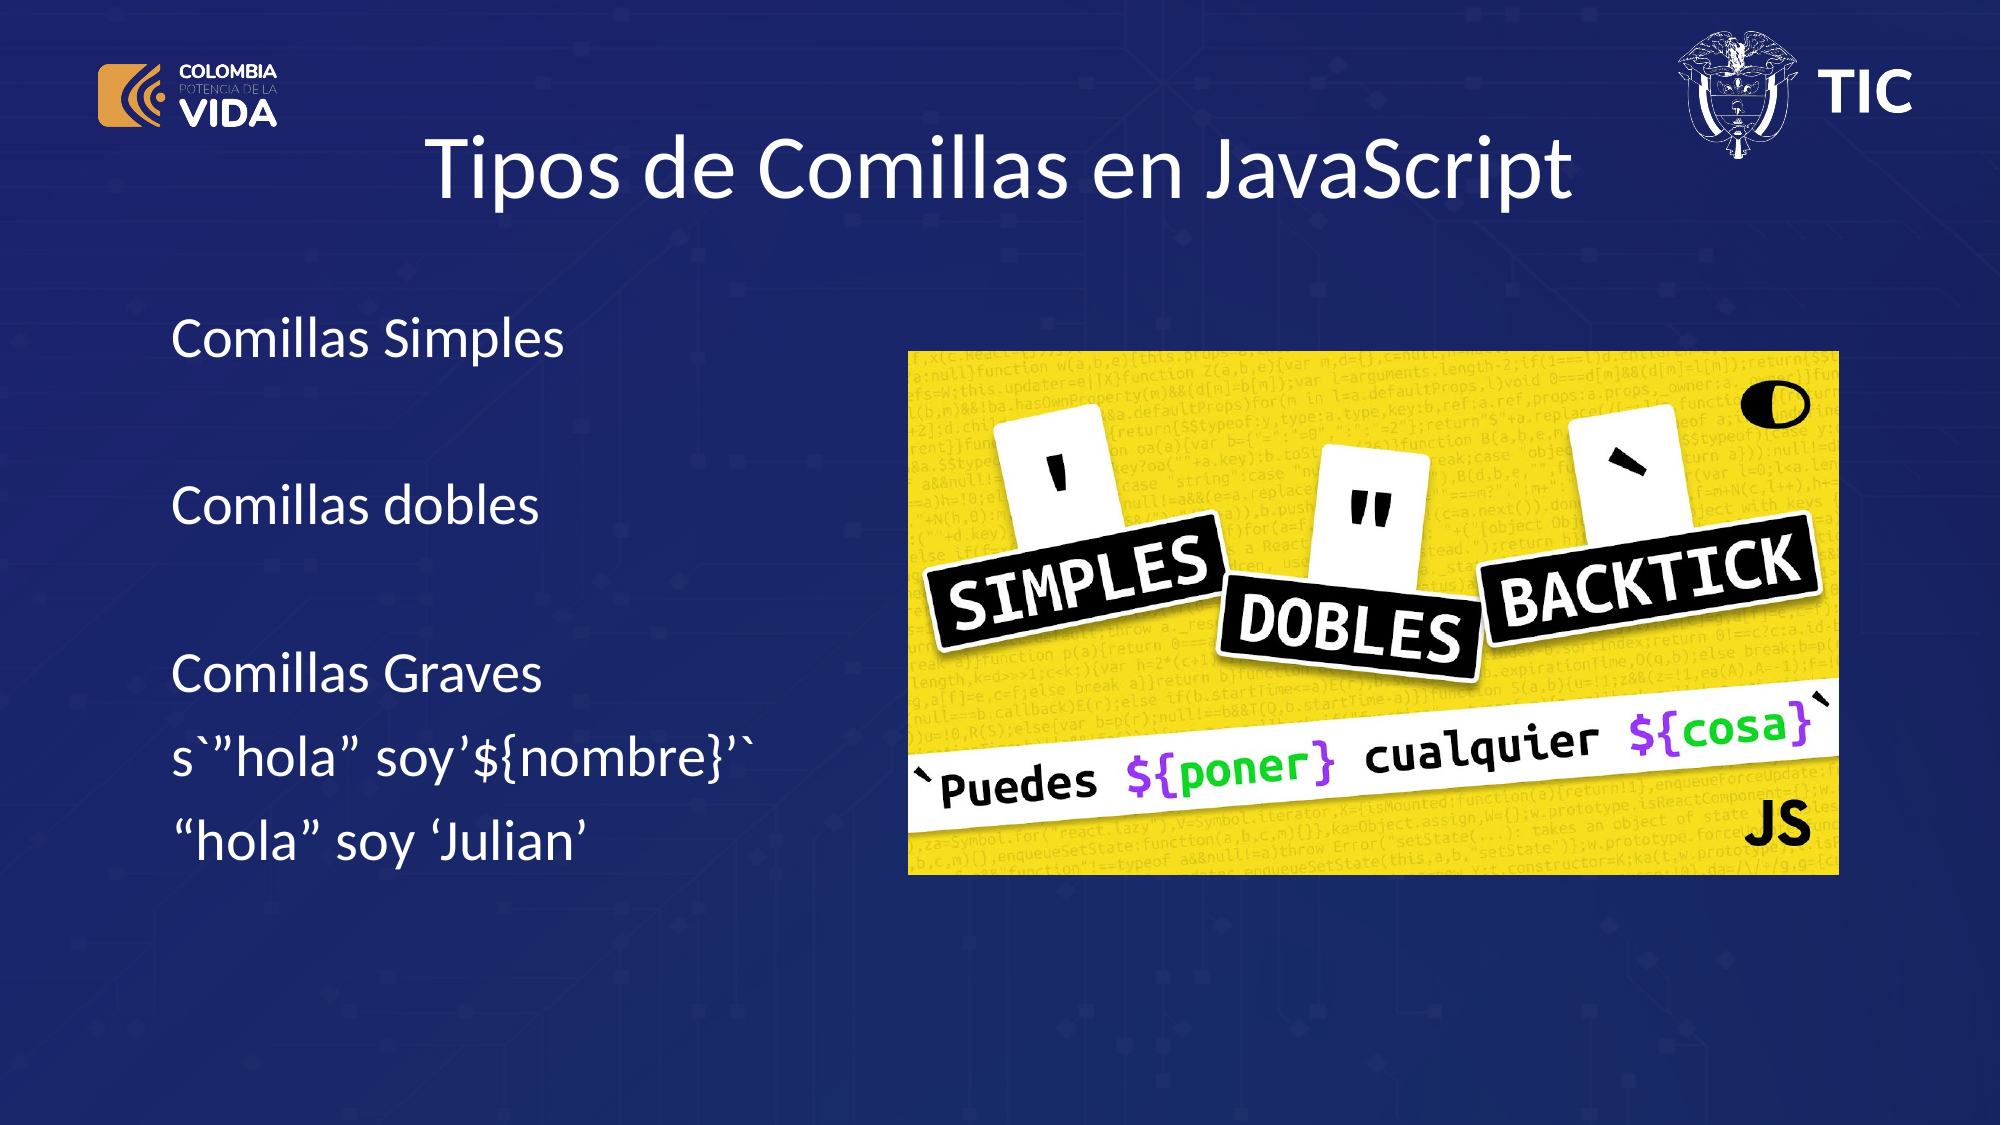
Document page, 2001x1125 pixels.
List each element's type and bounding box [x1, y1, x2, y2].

text_box [0, 0, 2000, 1125]
picture [1678, 31, 1913, 159]
picture [98, 63, 278, 127]
picture [908, 351, 1839, 875]
